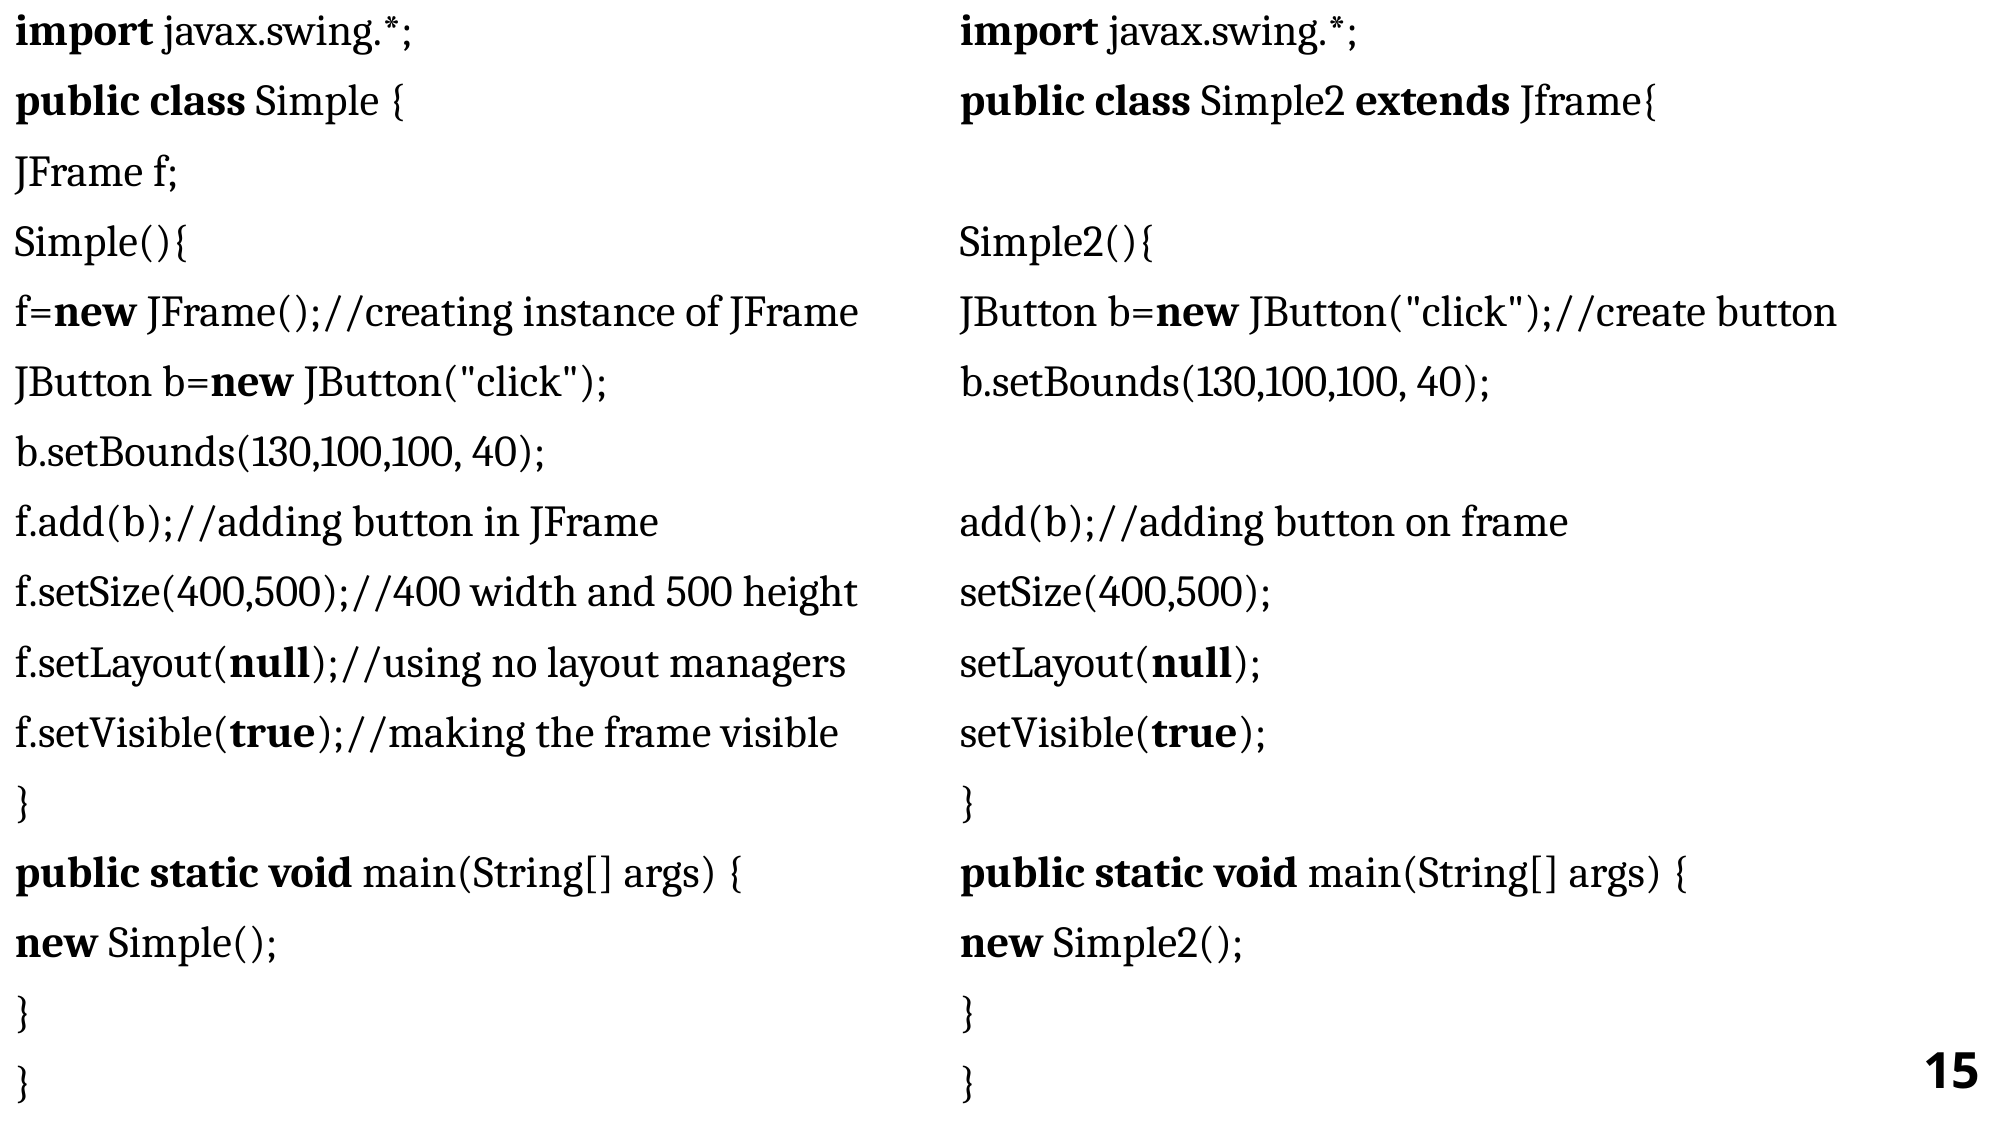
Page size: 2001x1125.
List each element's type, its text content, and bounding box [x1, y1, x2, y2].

text_box import javax.swing.*; public class Simple { JFrame f; Simple(){ f=new JFrame();//creating instance of JFrame JButton b=new JButton("click"); b.setBounds(130,100,100, 40); f.add(b);//adding button in JFrame f.setSize(400,500);//400 width and 500 height f.setLayout(null);//using no layout managers f.setVisible(true);//making the frame visible } public static void main(String[] args) { new Simple(); } } [0, 0, 945, 1125]
text_box import javax.swing.*; public class Simple2 extends Jframe{ Simple2(){ JButton b=new JButton("click");//create button b.setBounds(130,100,100, 40); add(b);//adding button on frame setSize(400,500); setLayout(null); setVisible(true); } public static void main(String[] args) { new Simple2(); } } [945, 0, 1996, 1125]
